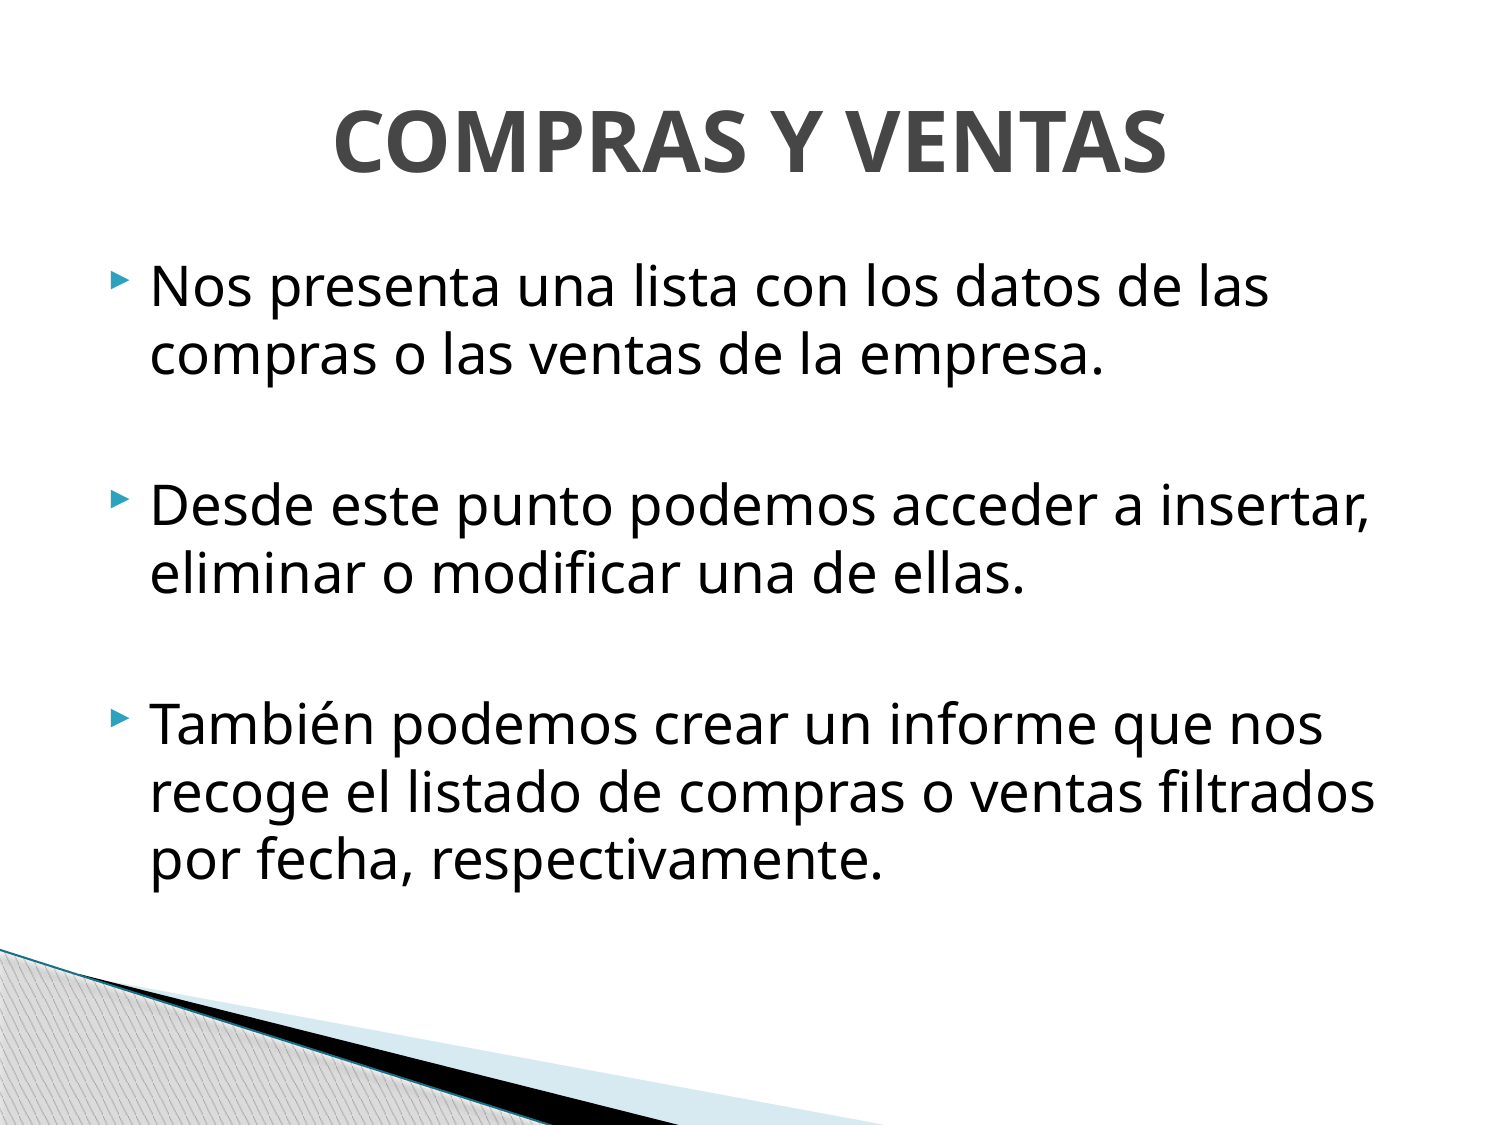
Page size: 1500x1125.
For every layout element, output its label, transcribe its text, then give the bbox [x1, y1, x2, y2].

list Nos presenta una lista con los datos de las compras o las ventas de la empresa. Desde este punto podemos acceder a insertar, eliminar o modificar una de ellas. También podemos crear un informe que nos recoge el listado de compras o ventas filtrados por fecha, respectivamente. [75, 243, 1425, 986]
title COMPRAS Y VENTAS [75, 45, 1425, 233]
